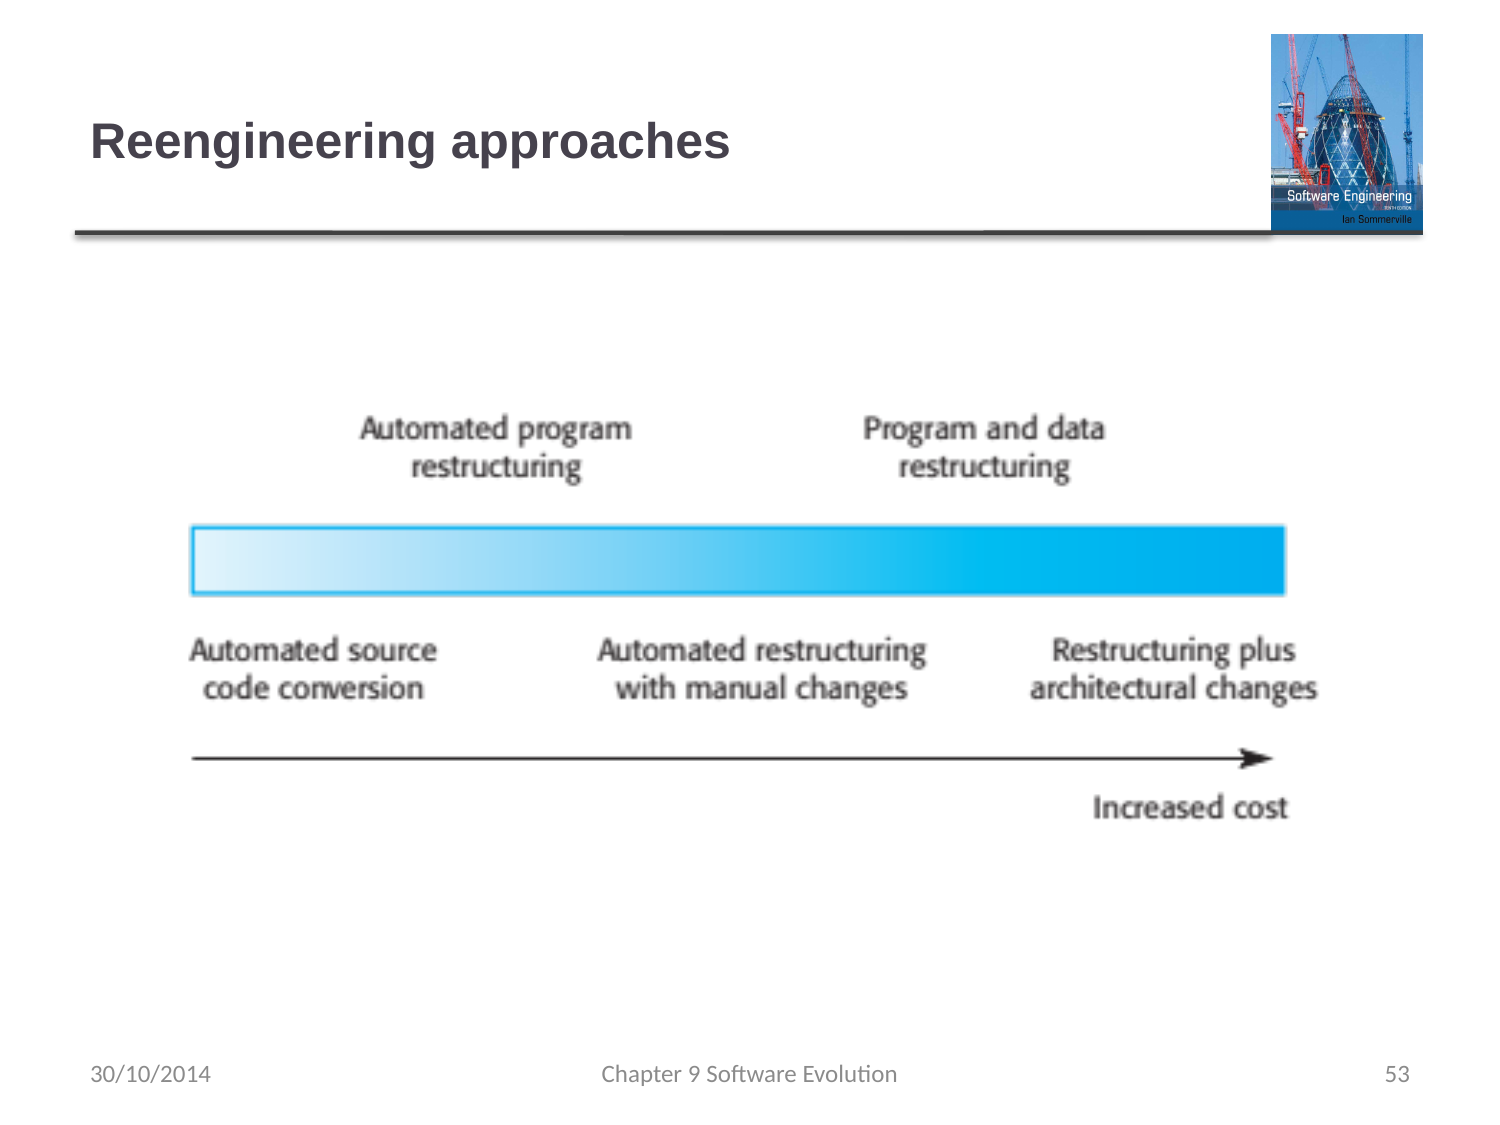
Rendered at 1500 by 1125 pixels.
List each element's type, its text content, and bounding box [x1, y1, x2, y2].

picture [1271, 34, 1423, 230]
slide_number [75, 1042, 425, 1103]
footer Chapter 9 Software Evolution [512, 1042, 988, 1103]
slide_number 53 [1074, 1042, 1425, 1103]
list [187, 303, 1326, 930]
title Reengineering approaches [74, 44, 1272, 233]
